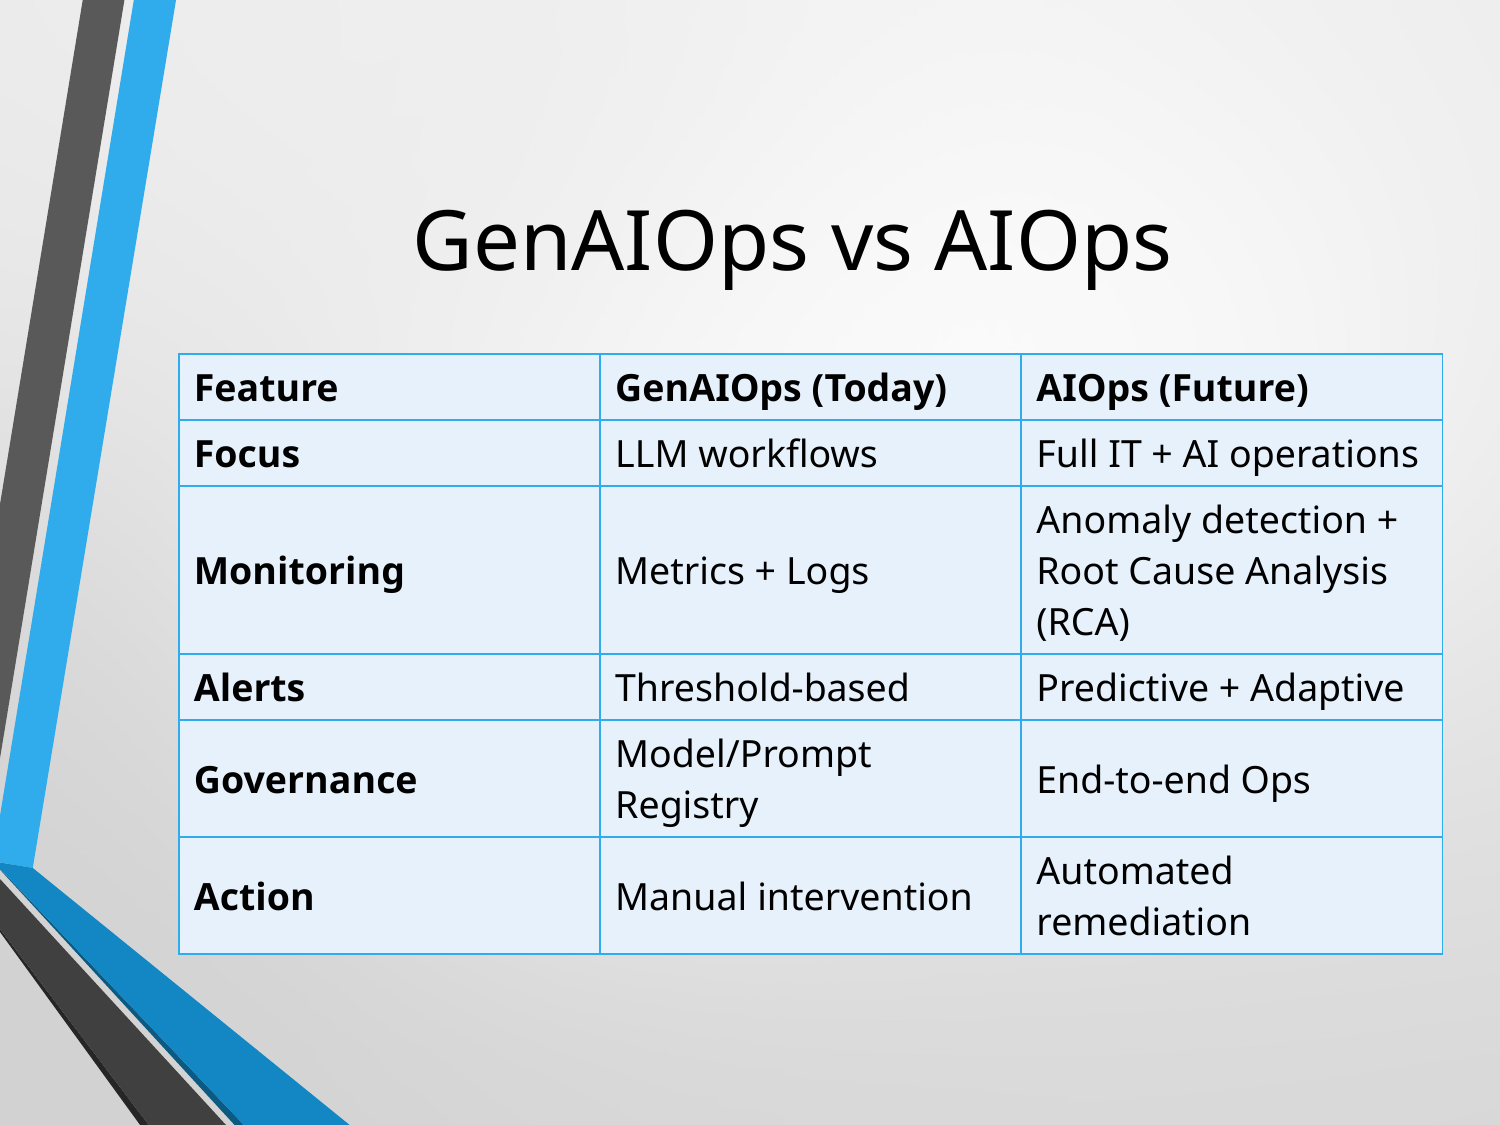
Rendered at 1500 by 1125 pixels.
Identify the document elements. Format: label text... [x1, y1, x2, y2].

table_cell Anomaly detection + Root Cause Analysis (RCA) [1022, 487, 1442, 653]
table_header Feature [180, 355, 599, 419]
table_header AIOps (Future) [1022, 355, 1442, 419]
table_cell Manual intervention [601, 838, 1020, 953]
table_cell Alerts [180, 655, 599, 719]
table_cell LLM workflows [601, 421, 1020, 485]
table_cell Automated remediation [1022, 838, 1442, 953]
table_cell End-to-end Ops [1022, 721, 1442, 836]
table_cell Action [180, 838, 599, 953]
title GenAIOps vs AIOps [161, 75, 1425, 400]
table_cell Threshold-based [601, 655, 1020, 719]
table_header GenAIOps (Today) [601, 355, 1020, 419]
table_cell Predictive + Adaptive [1022, 655, 1442, 719]
table_cell Focus [180, 421, 599, 485]
table_cell Metrics + Logs [601, 487, 1020, 653]
table_cell Full IT + AI operations [1022, 421, 1442, 485]
table_cell Model/Prompt Registry [601, 721, 1020, 836]
table_cell Monitoring [180, 487, 599, 653]
table_cell Governance [180, 721, 599, 836]
